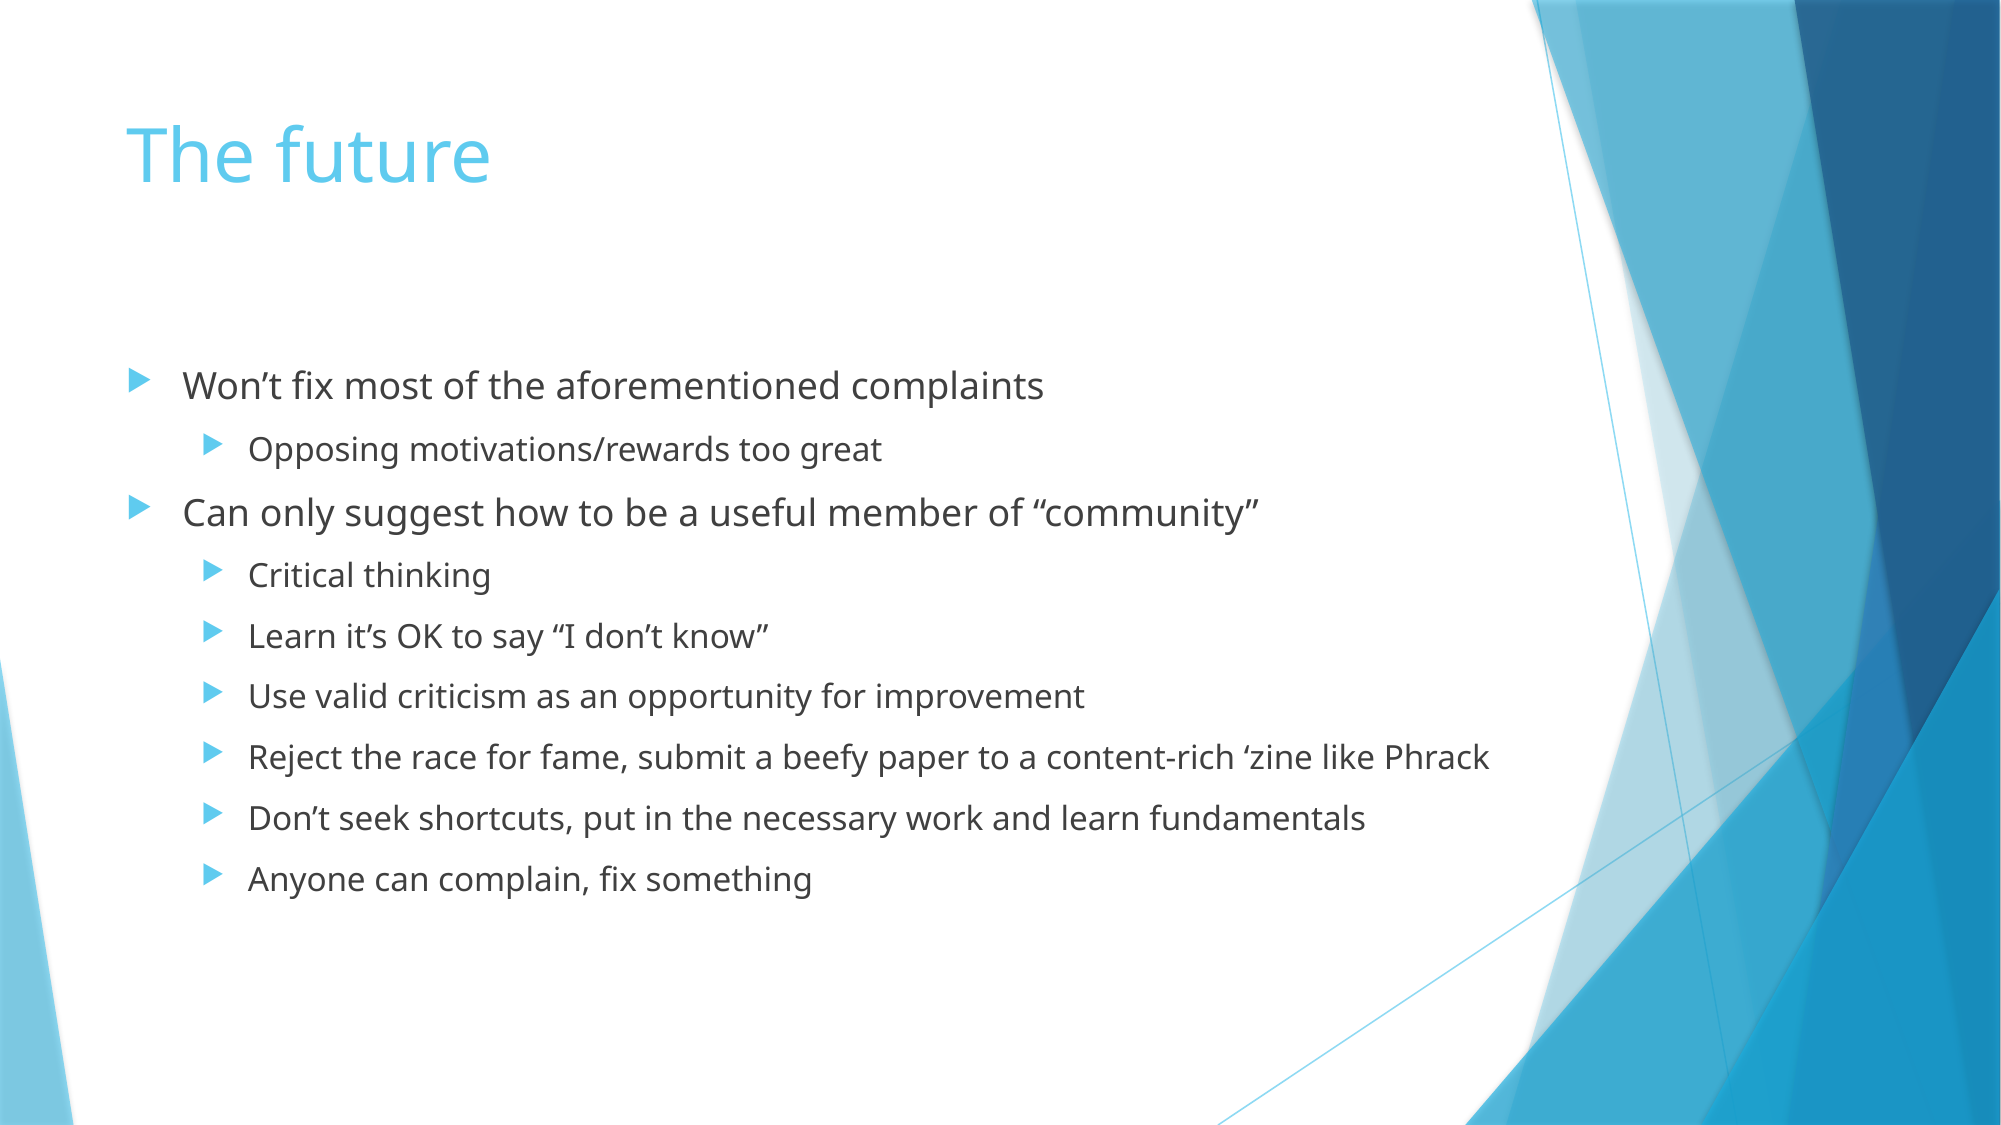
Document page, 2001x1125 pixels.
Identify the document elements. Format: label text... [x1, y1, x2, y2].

title The future [111, 99, 1522, 317]
list Won’t fix most of the aforementioned complaints Opposing motivations/rewards too great Can only suggest how to be a useful member of “community” Critical thinking Learn it’s OK to say “I don’t know” Use valid criticism as an opportunity for improvement Reject the race for fame, submit a beefy paper to a content-rich ‘zine like Phrack Don’t seek shortcuts, put in the necessary work and learn fundamentals Anyone can complain, fix something [111, 354, 1522, 992]
